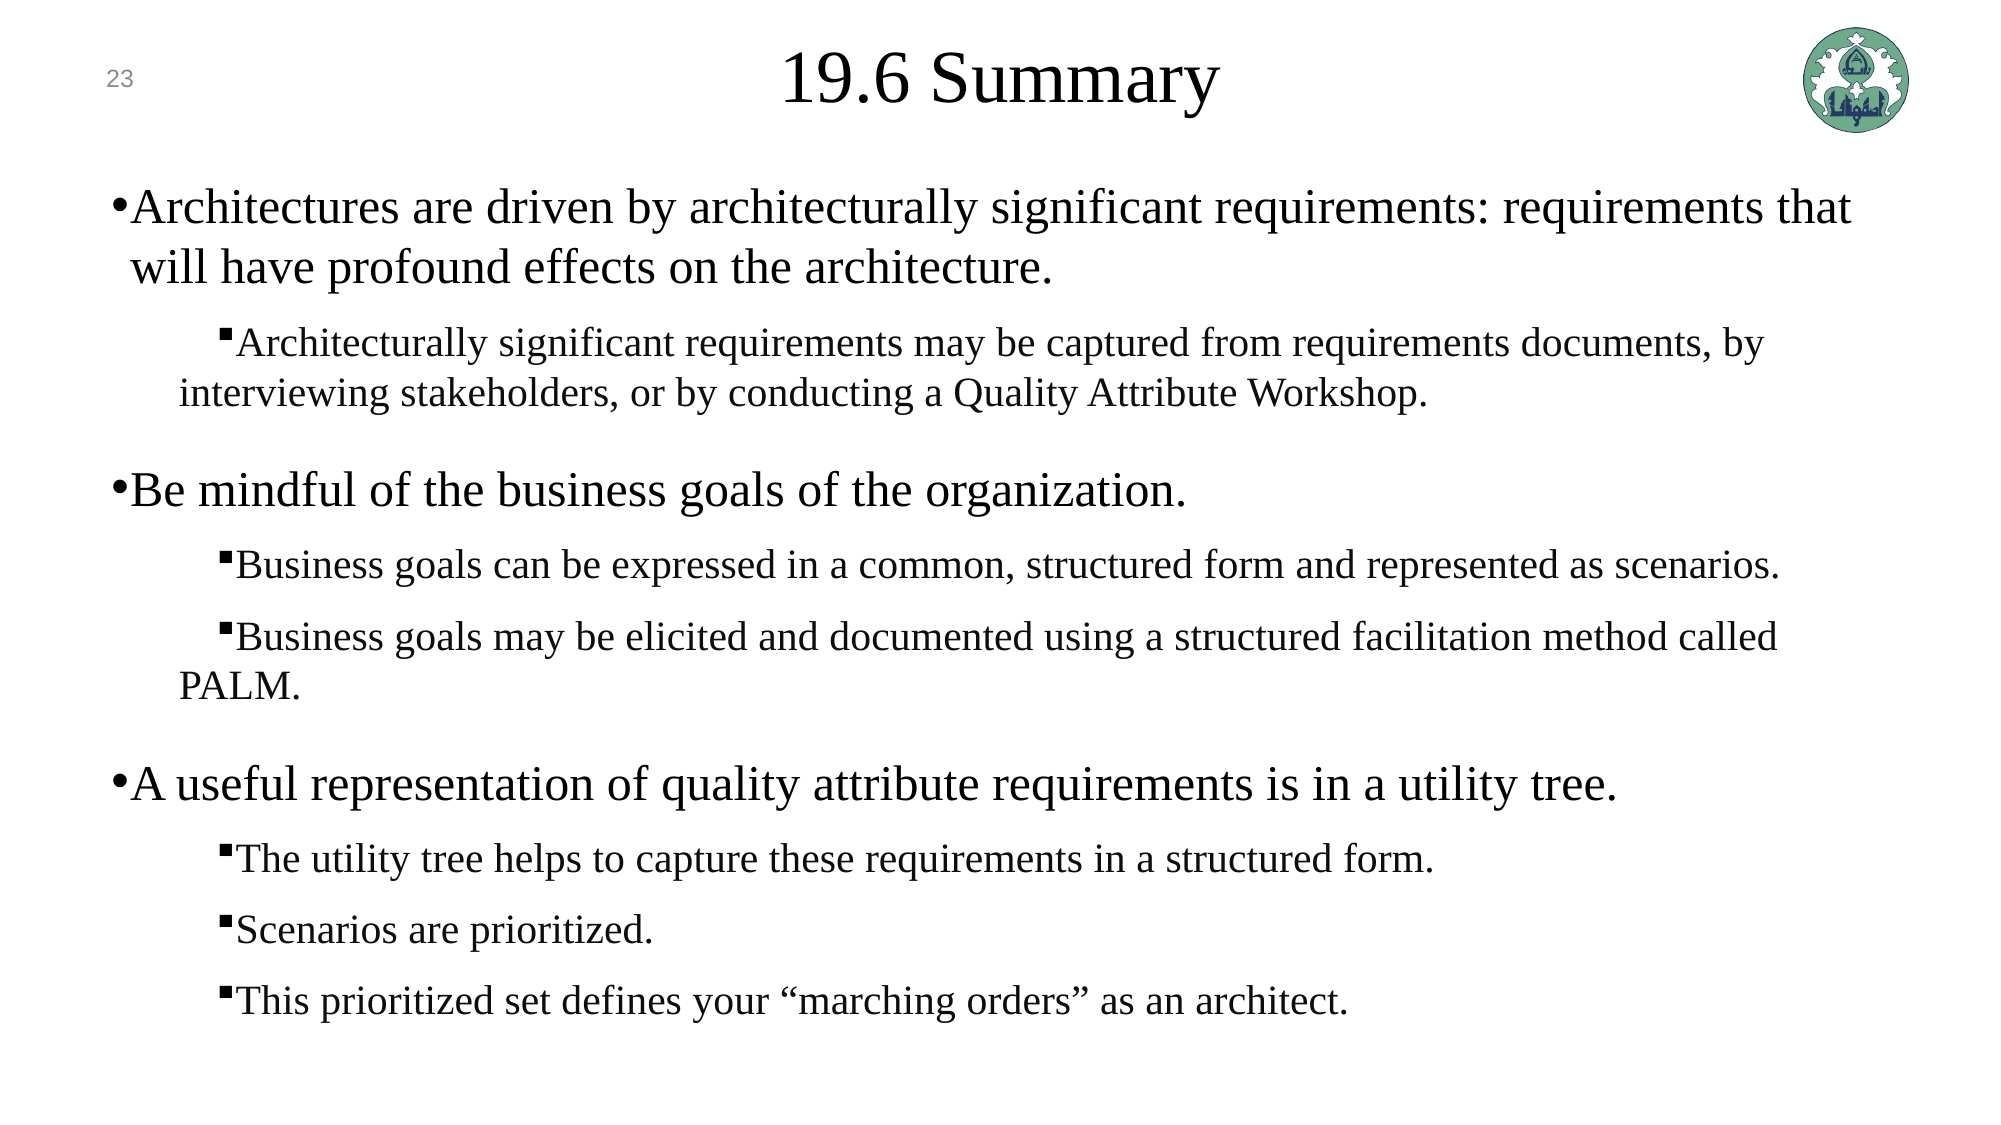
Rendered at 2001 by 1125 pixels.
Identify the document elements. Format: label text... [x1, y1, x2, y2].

picture [1803, 27, 1909, 133]
list Architectures are driven by architecturally significant requirements: requirements that will have profound effects on the architecture. Architecturally significant requirements may be captured from requirements documents, by interviewing stakeholders, or by conducting a Quality Attribute Workshop. Be mindful of the business goals of the organization. Business goals can be expressed in a common, structured form and represented as scenarios. Business goals may be elicited and documented using a structured facilitation method called PALM. A useful representation of quality attribute requirements is in a utility tree. The utility tree helps to capture these requirements in a structured form. Scenarios are prioritized. This prioritized set defines your “marching orders” as an architect. [96, 166, 1911, 1098]
slide_number 23 [91, 25, 202, 131]
title 19.6 Summary [202, 25, 1857, 131]
